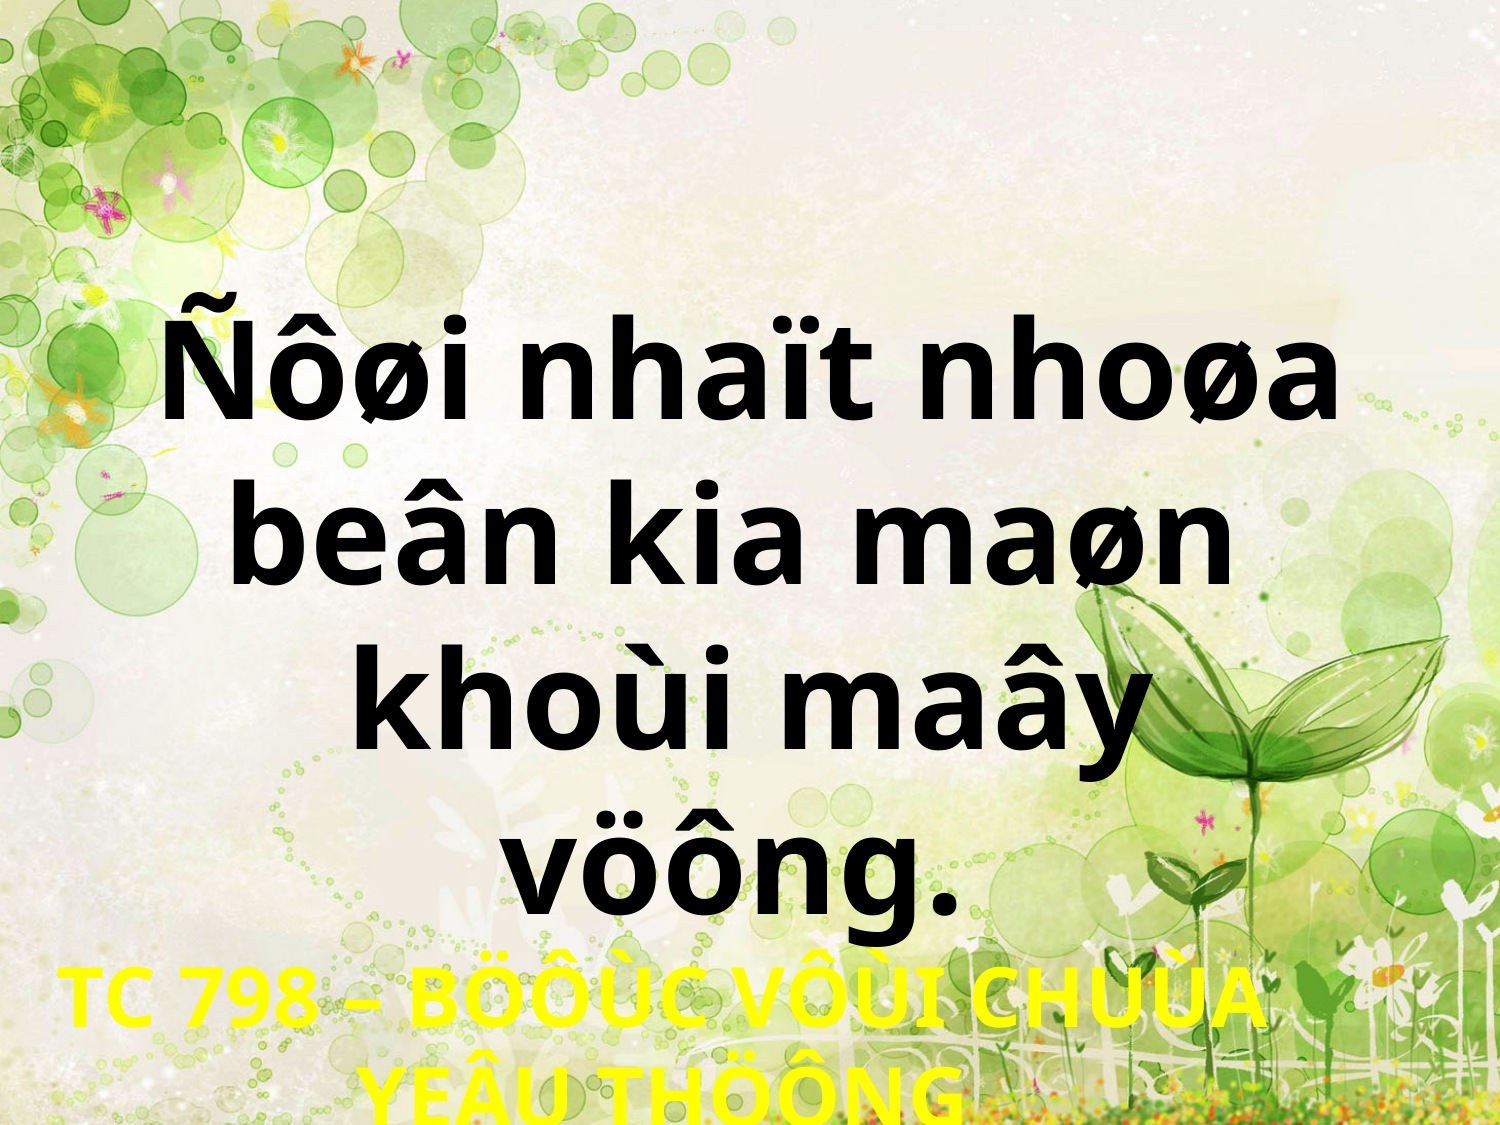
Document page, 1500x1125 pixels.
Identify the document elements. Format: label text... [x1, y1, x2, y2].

text_box TC 798 – BÖÔÙC VÔÙI CHUÙA YEÂU THÖÔNG [24, 987, 1300, 1100]
text_box Ñôøi nhaït nhoøa beân kia maøn khoùi maây vöông. [87, 274, 1413, 950]
picture [0, 0, 1500, 1125]
